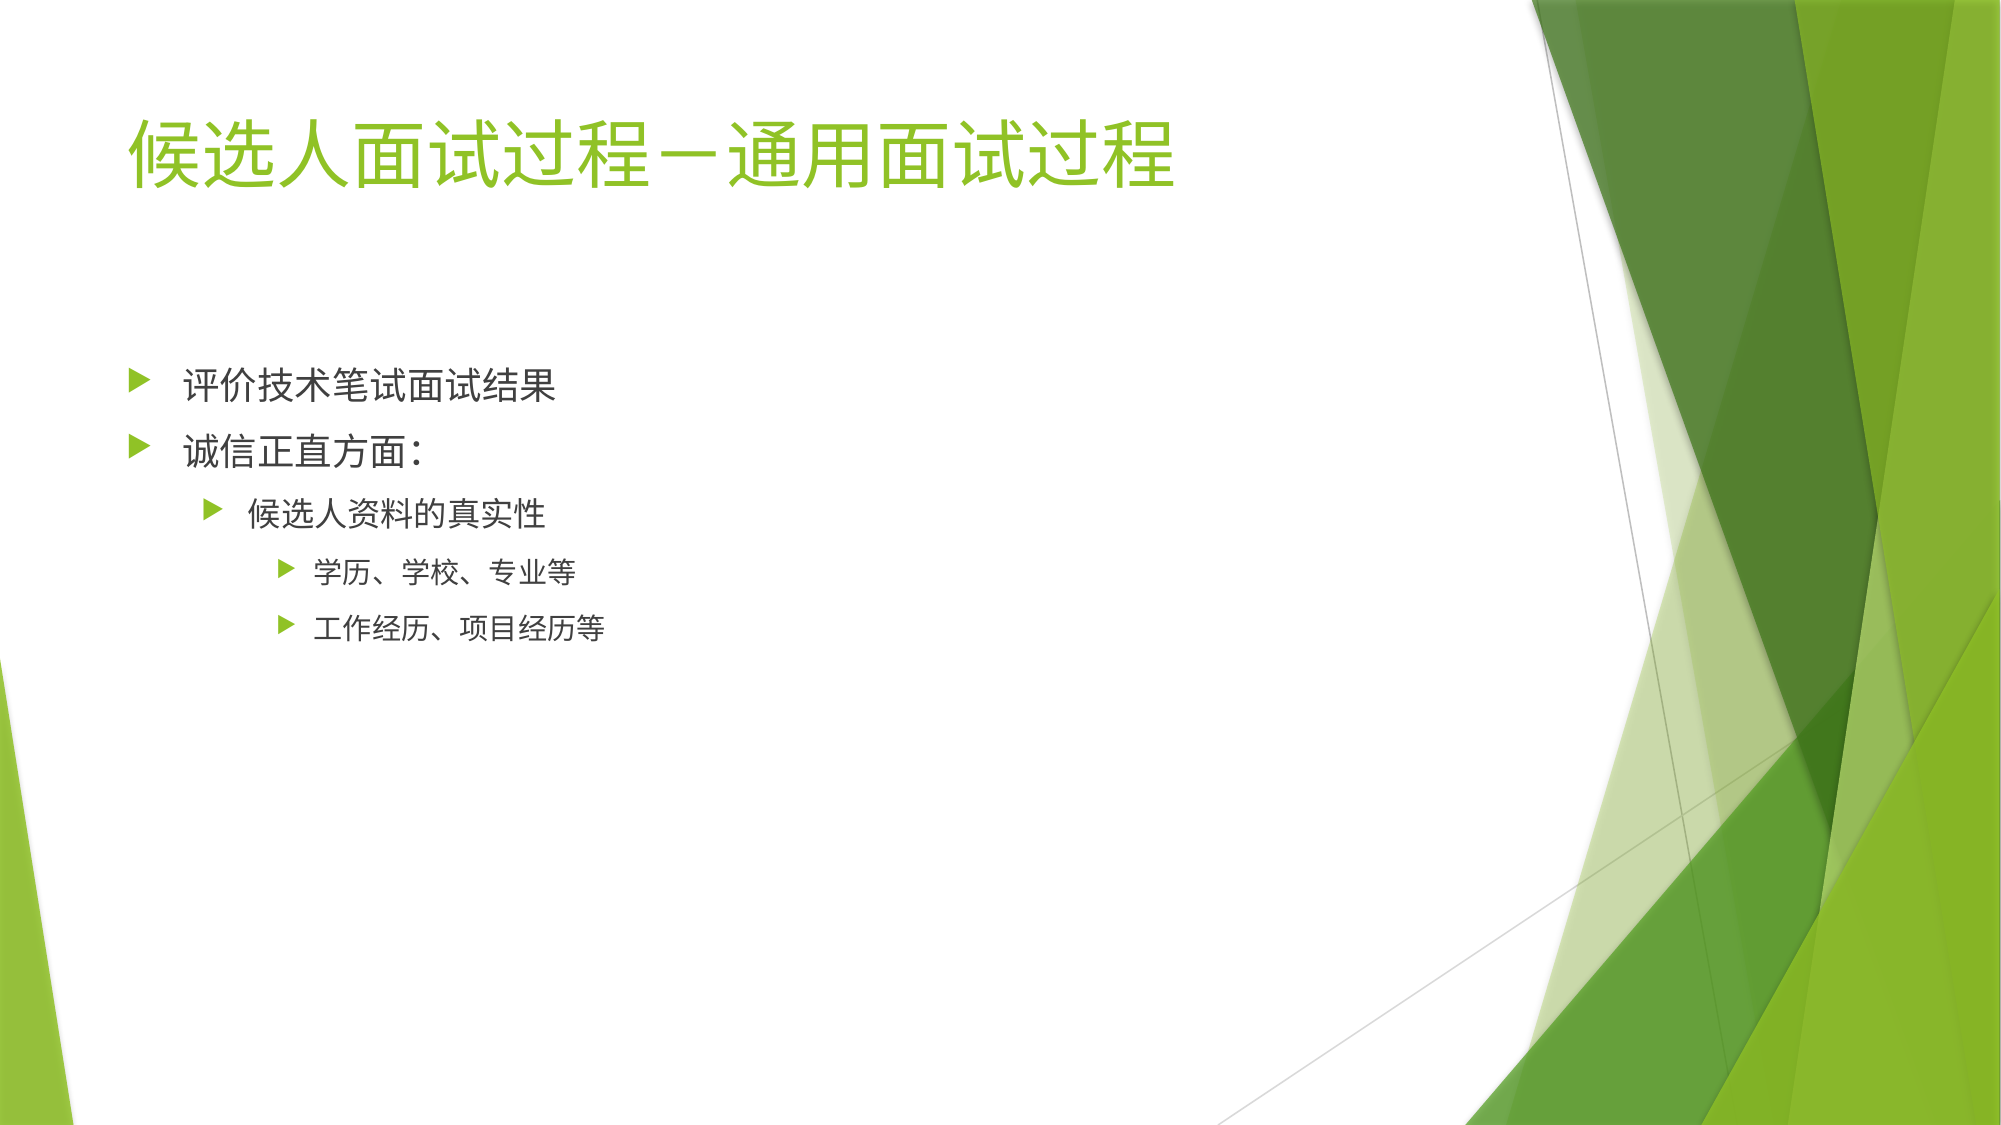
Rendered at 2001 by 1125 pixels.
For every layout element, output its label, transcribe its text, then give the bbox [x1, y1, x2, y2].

list 评价技术笔试面试结果 诚信正直方面： 候选人资料的真实性 学历、学校、专业等 工作经历、项目经历等 [111, 354, 1522, 992]
title 候选人面试过程－通用面试过程 [111, 99, 1522, 317]
